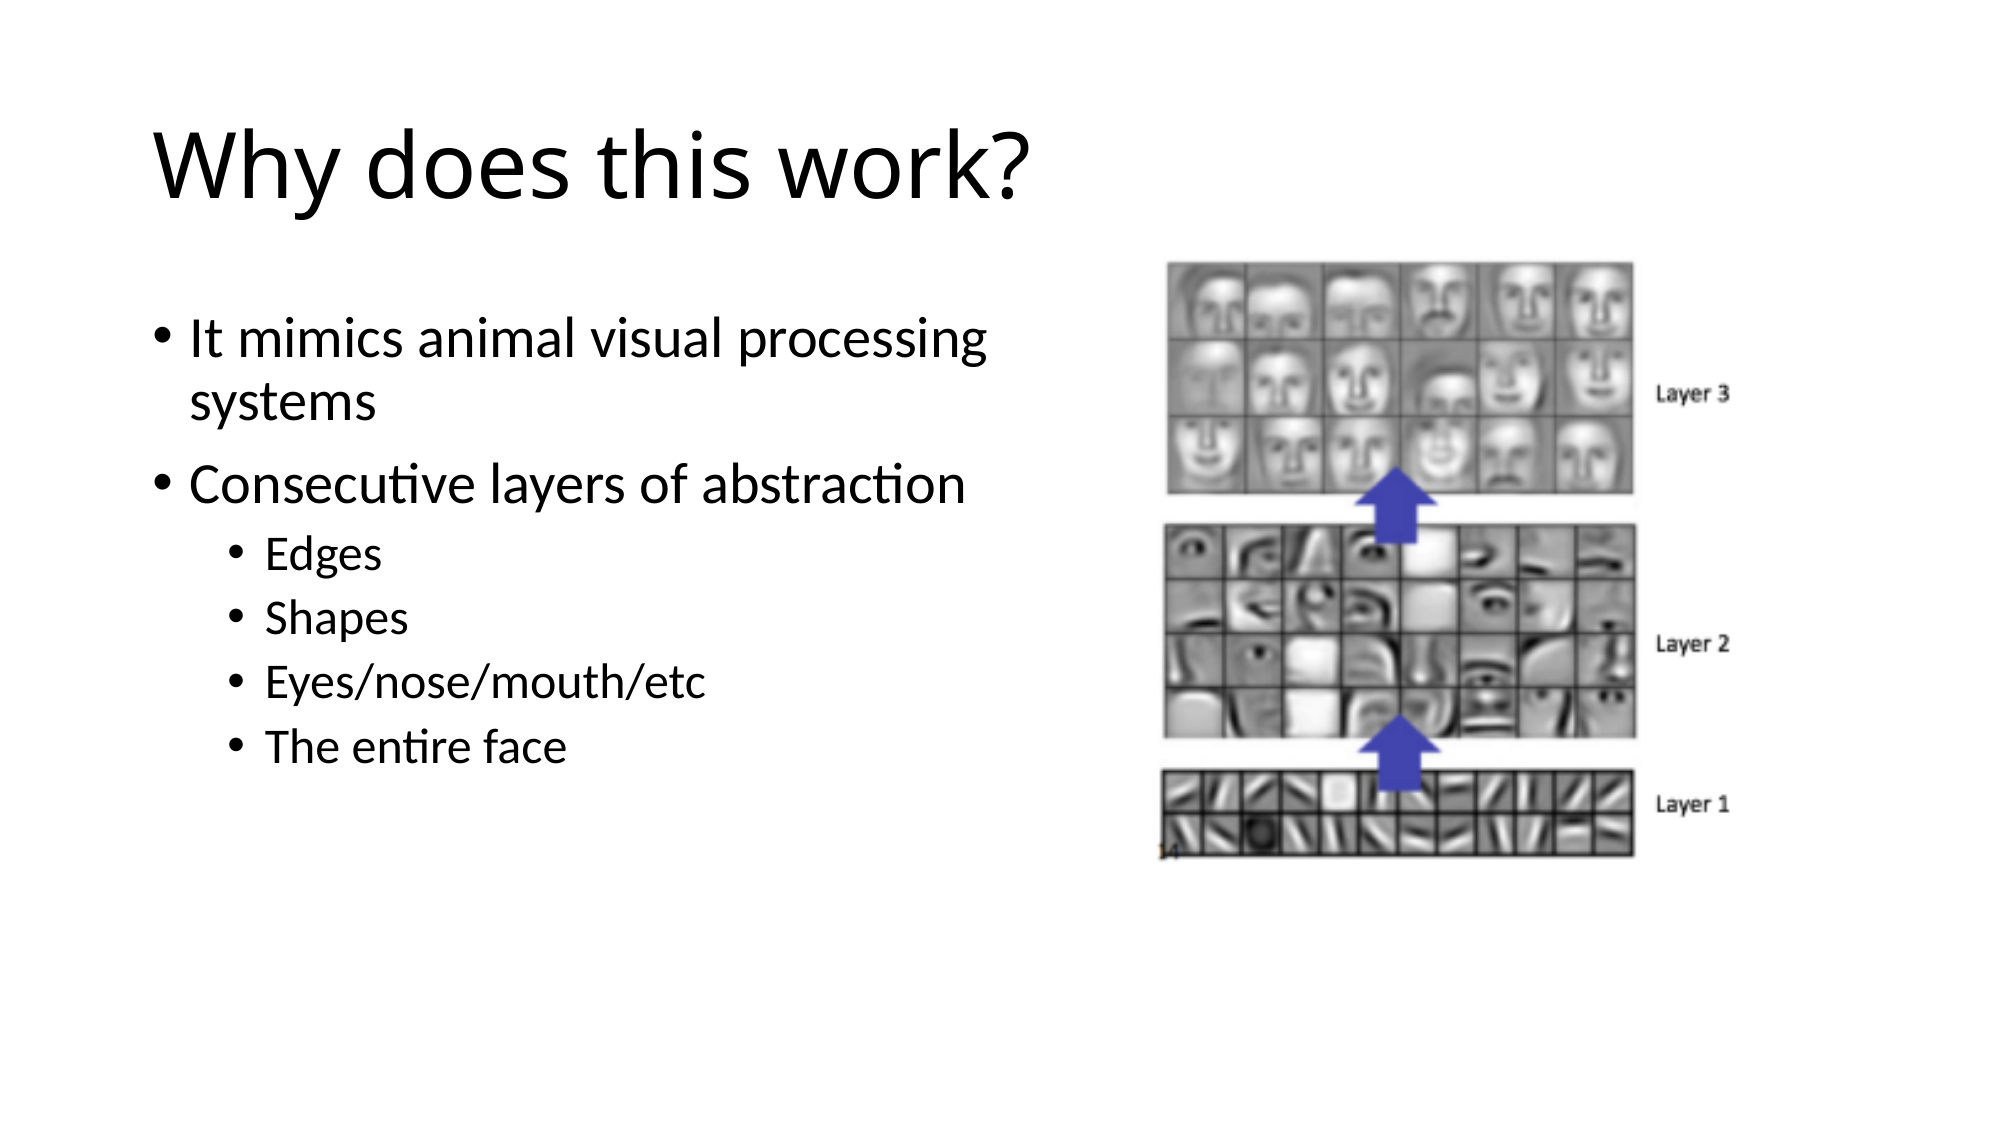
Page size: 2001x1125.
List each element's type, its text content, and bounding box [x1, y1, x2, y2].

list It mimics animal visual processing systems Consecutive layers of abstraction Edges Shapes Eyes/nose/mouth/etc The entire face [137, 299, 1172, 1014]
picture [1150, 248, 1747, 877]
title Why does this work? [137, 59, 1863, 278]
